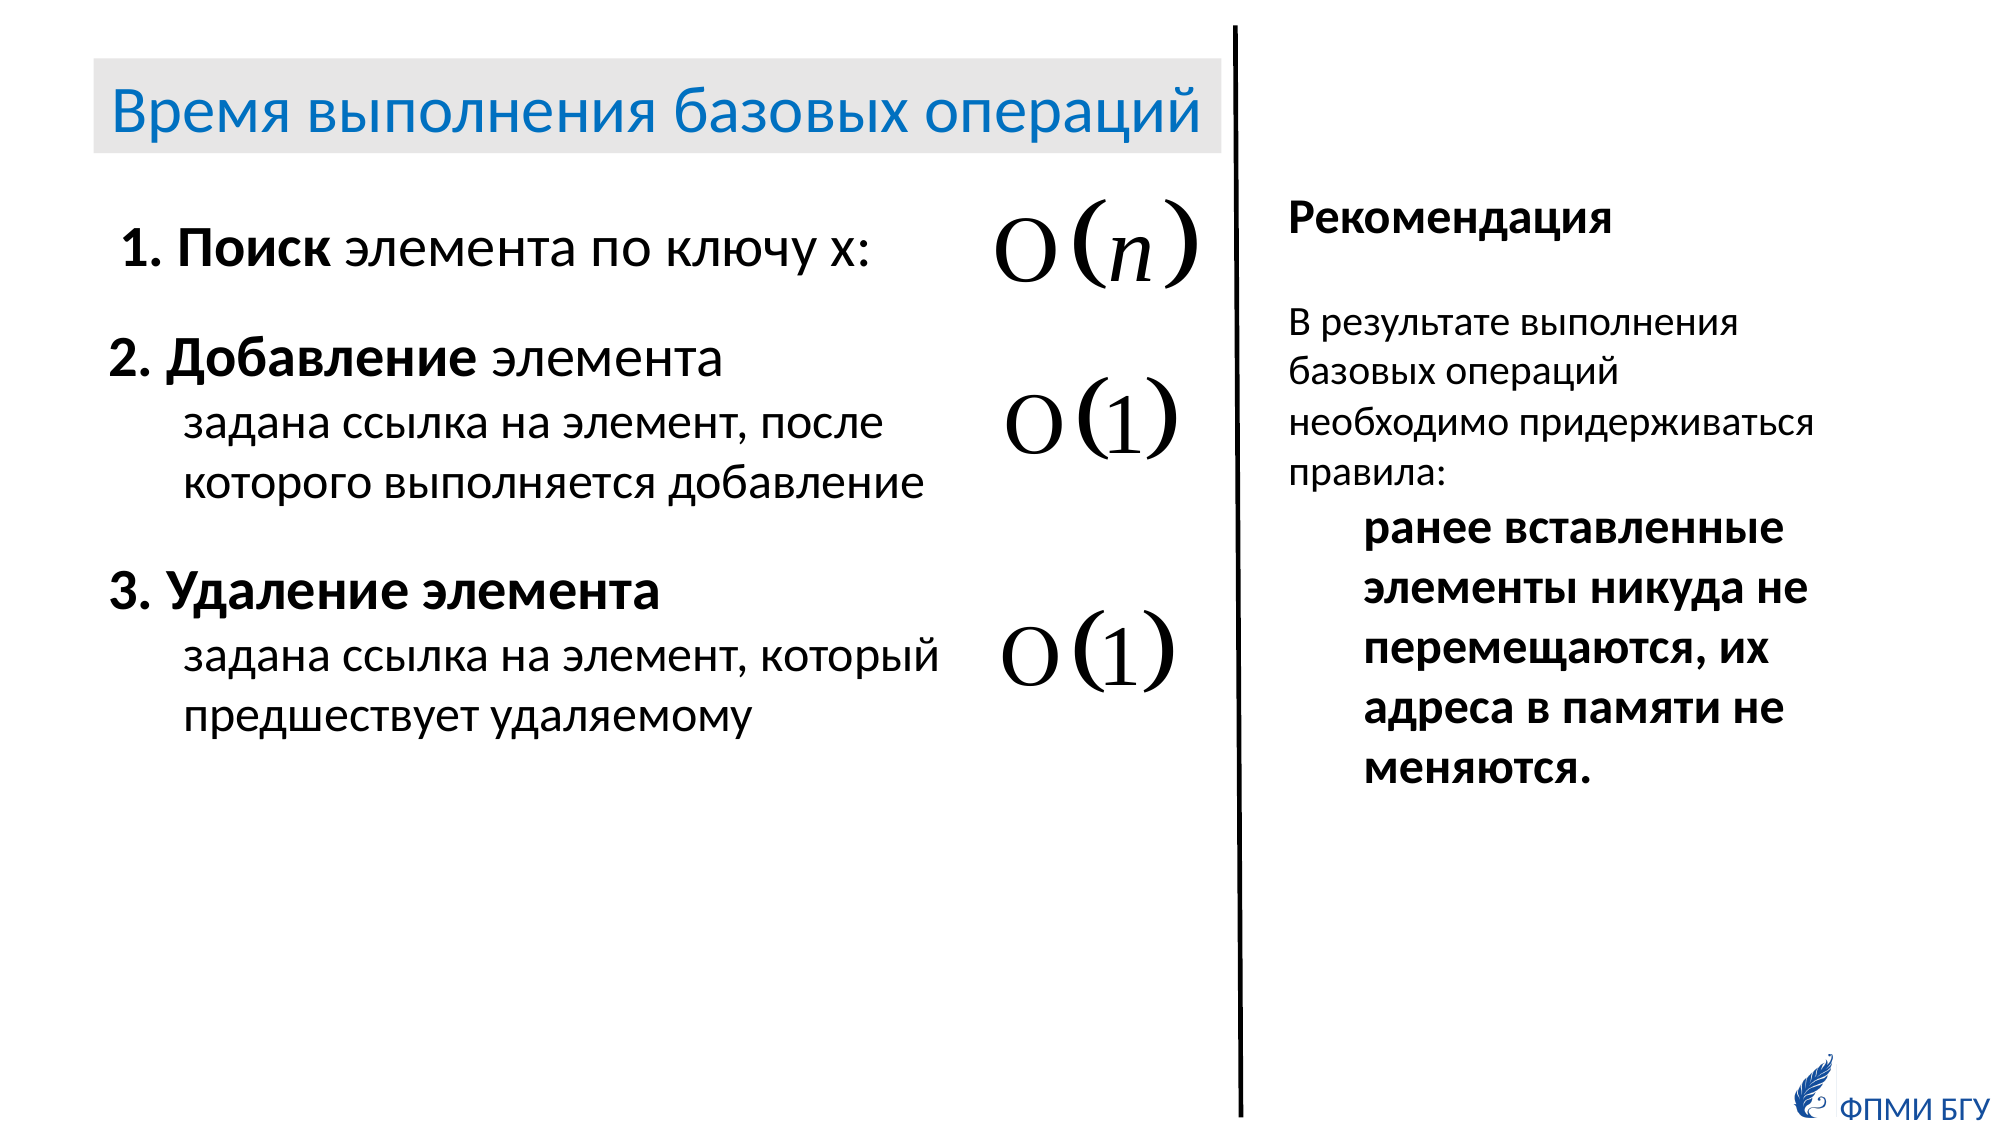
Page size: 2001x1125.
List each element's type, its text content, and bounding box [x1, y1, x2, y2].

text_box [982, 187, 1204, 329]
text_box Рекомендация В результате выполнения базовых операций необходимо придерживаться правила: ранее вставленные элементы никуда не перемещаются, их адреса в памяти не меняются. [1273, 175, 1831, 801]
text_box 2. Добавление элемента задана ссылка на элемент, после которого выполняется добавление [93, 311, 959, 516]
text_box ФПМИ БГУ [1830, 1087, 2000, 1125]
text_box 3. Удаление элемента задана ссылка на элемент, который предшествует удаляемому [93, 543, 959, 749]
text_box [990, 599, 1183, 730]
text_box 1. Поиск элемента по ключу x: [104, 200, 959, 286]
picture [1793, 1053, 1837, 1118]
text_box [994, 366, 1187, 497]
text_box Время выполнения базовых операций [93, 58, 1222, 154]
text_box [1235, 25, 1241, 1118]
